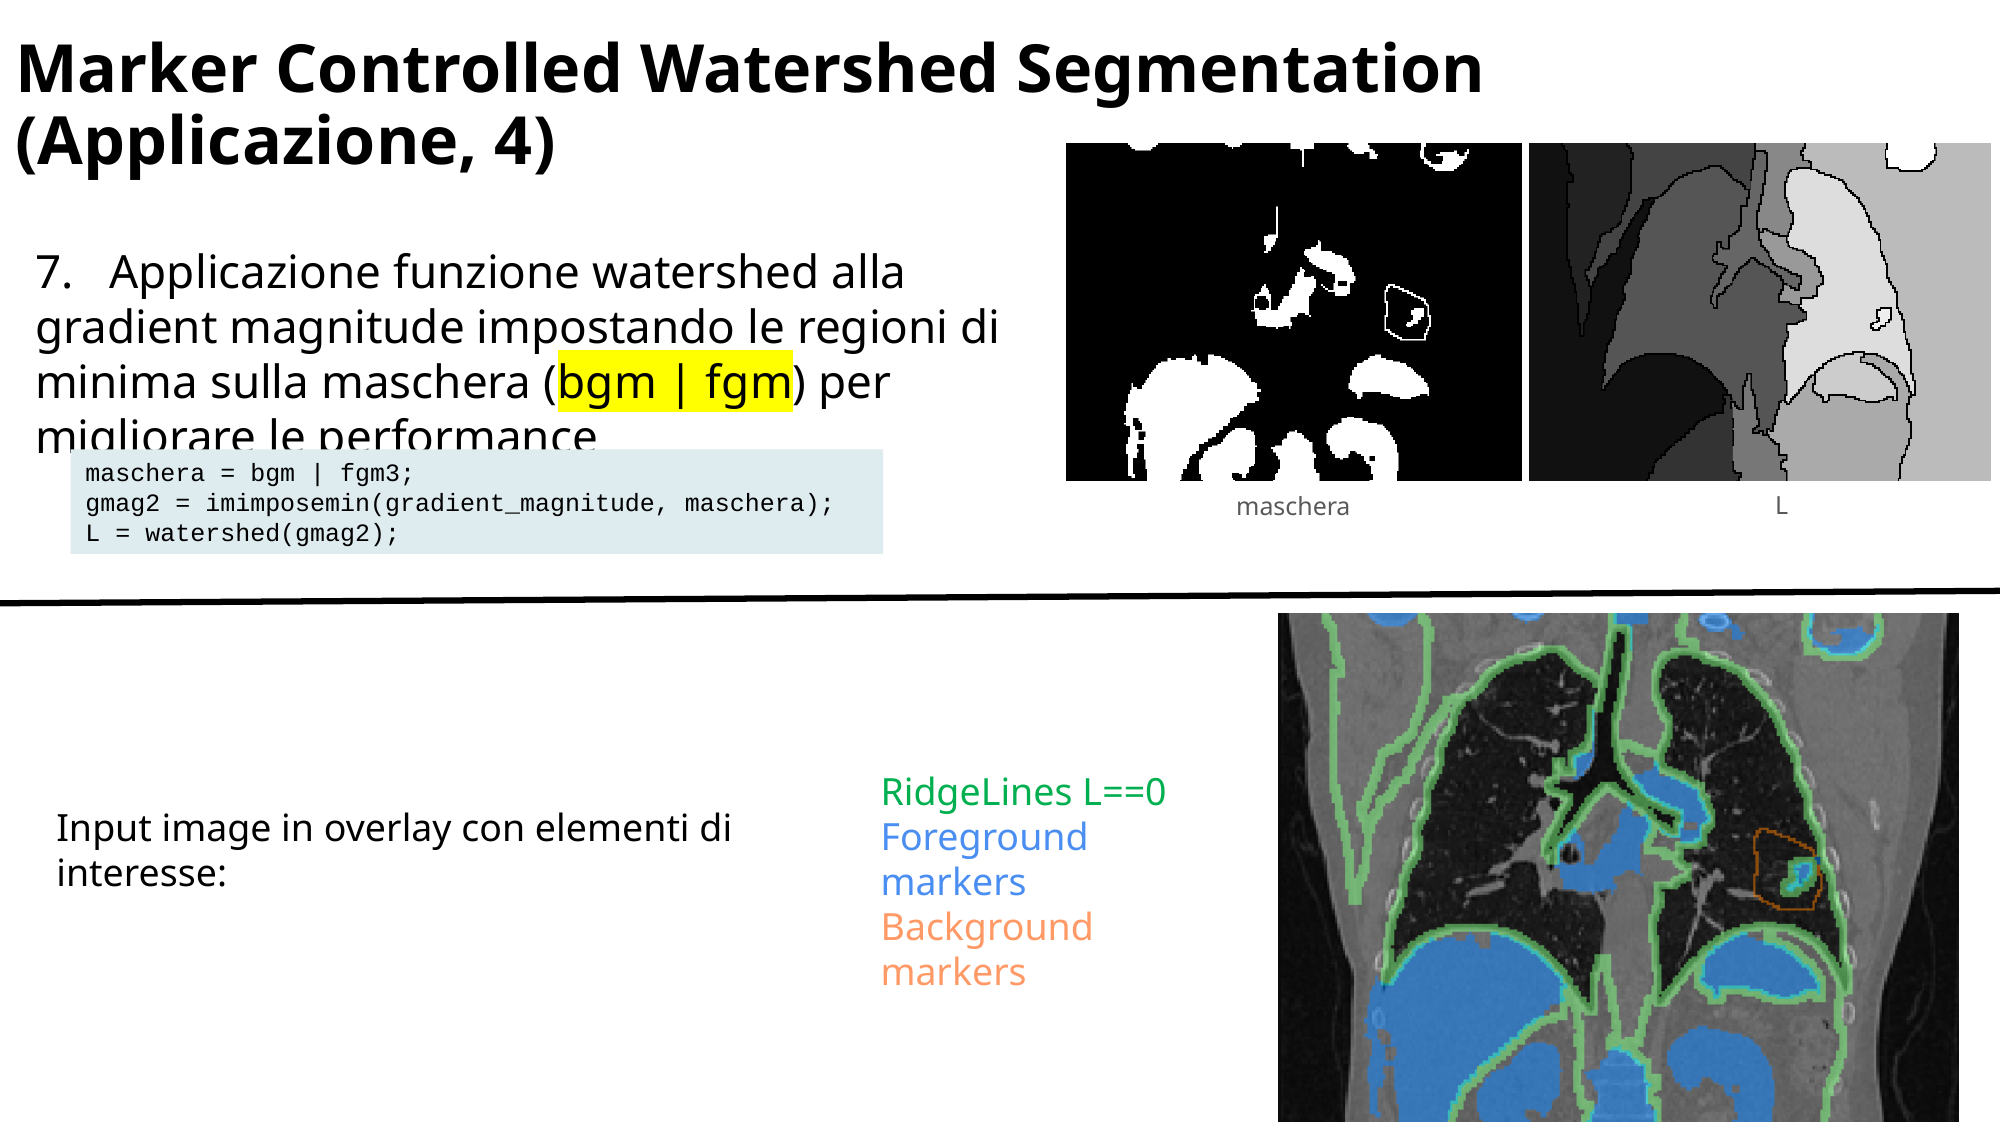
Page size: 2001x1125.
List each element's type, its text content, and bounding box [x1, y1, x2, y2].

text_box Input image in overlay con elementi di interesse: [41, 796, 866, 902]
text_box maschera = bgm | fgm3; gmag2 = imimposemin(gradient_magnitude, maschera); L = watershed(gmag2); [70, 449, 884, 554]
text_box L [1760, 482, 1803, 527]
picture [1529, 142, 1991, 482]
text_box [0, 590, 2000, 604]
text_box maschera [1221, 482, 1366, 528]
title Marker Controlled Watershed Segmentation (Applicazione, 4) [0, 0, 1541, 217]
picture [1065, 142, 1522, 482]
picture [1278, 612, 1960, 1122]
text_box RidgeLines L==0 Foreground markers Background markers [865, 760, 1236, 1001]
text_box 7. Applicazione funzione watershed alla gradient magnitude impostando le regioni di minima sulla maschera (bgm | fgm) per migliorare le performance [20, 235, 1073, 515]
